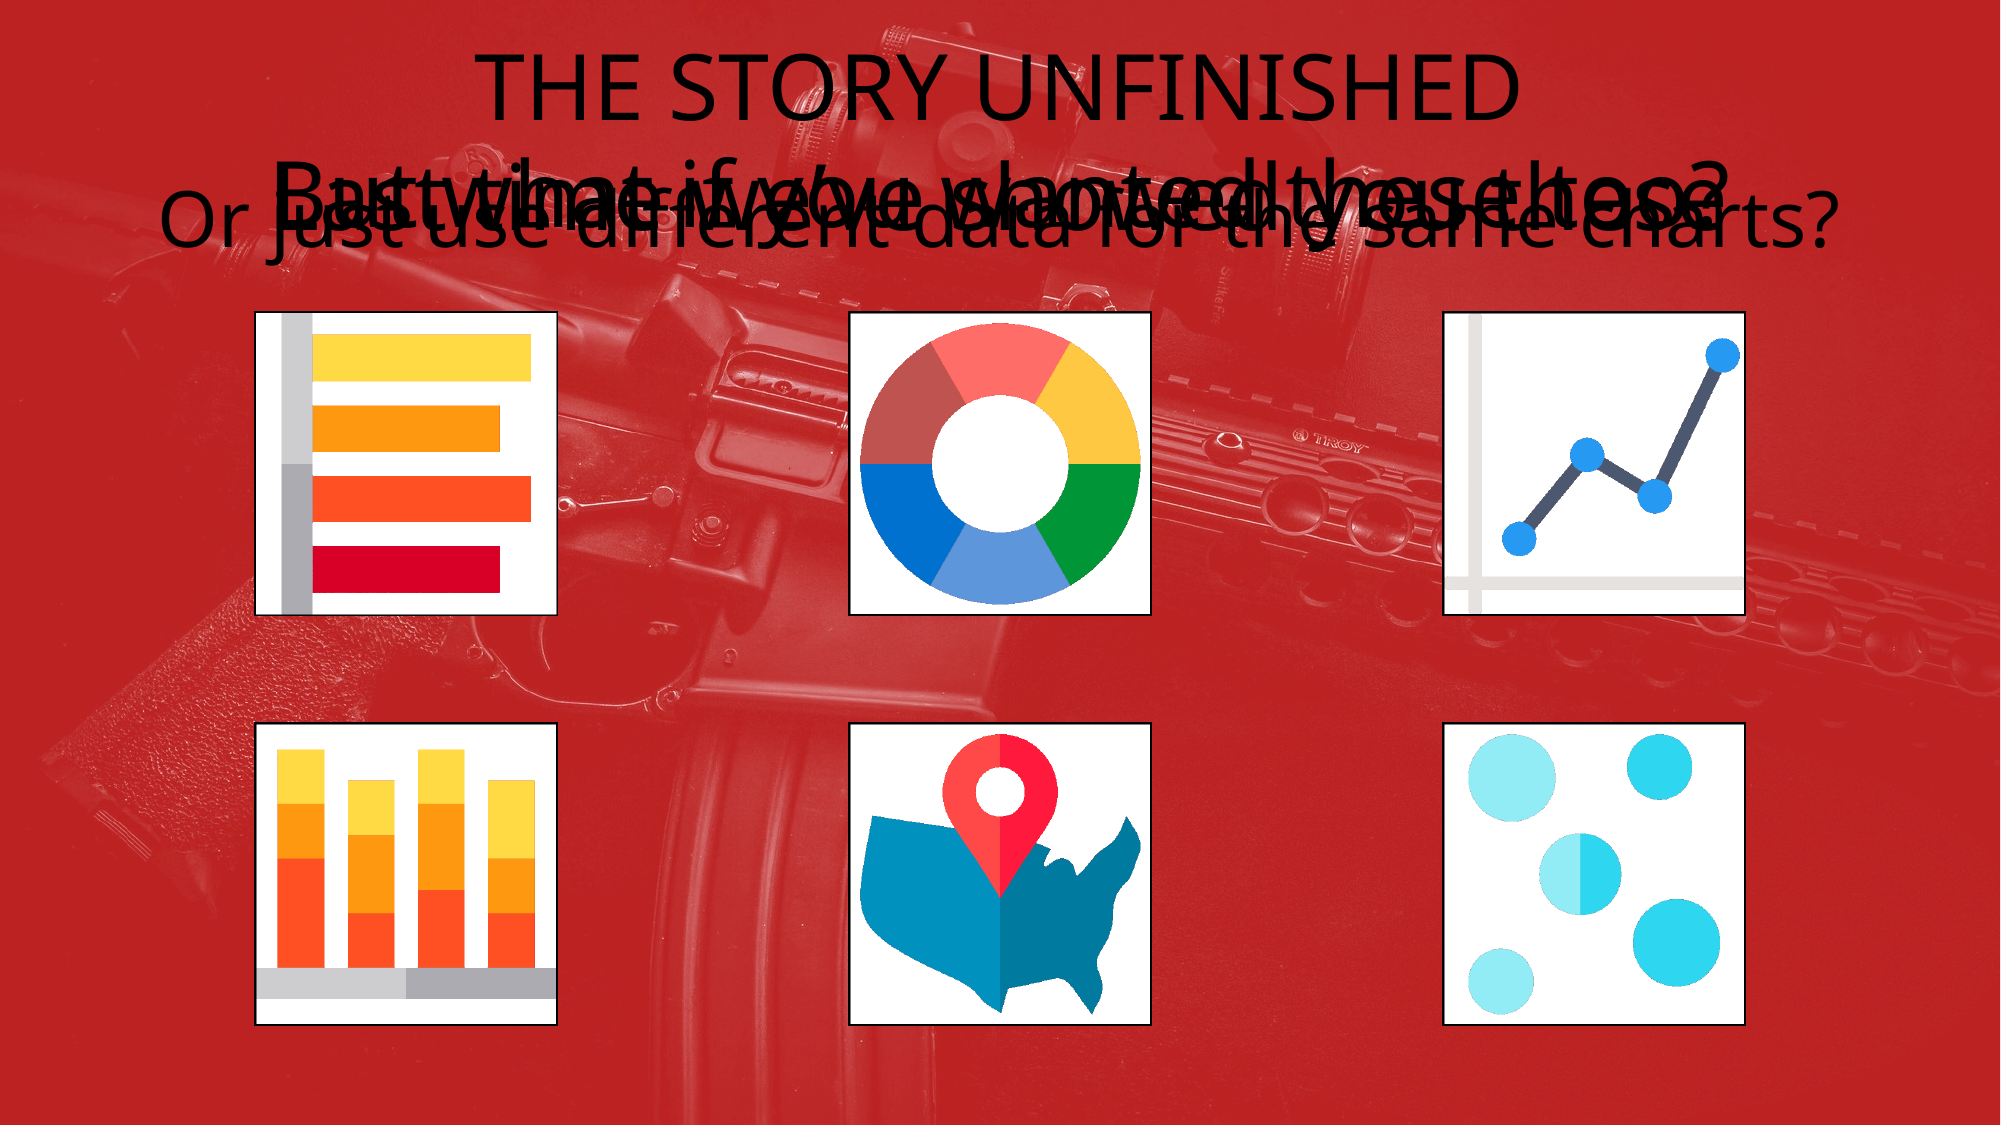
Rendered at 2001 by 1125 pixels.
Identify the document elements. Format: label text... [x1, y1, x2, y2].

picture [0, 0, 2001, 1125]
text_box Or just use different data for the same charts? [137, 130, 1863, 313]
title THE STORY UNFINISHED [137, 0, 1863, 106]
text_box But what if you wanted these too? [137, 106, 1863, 130]
